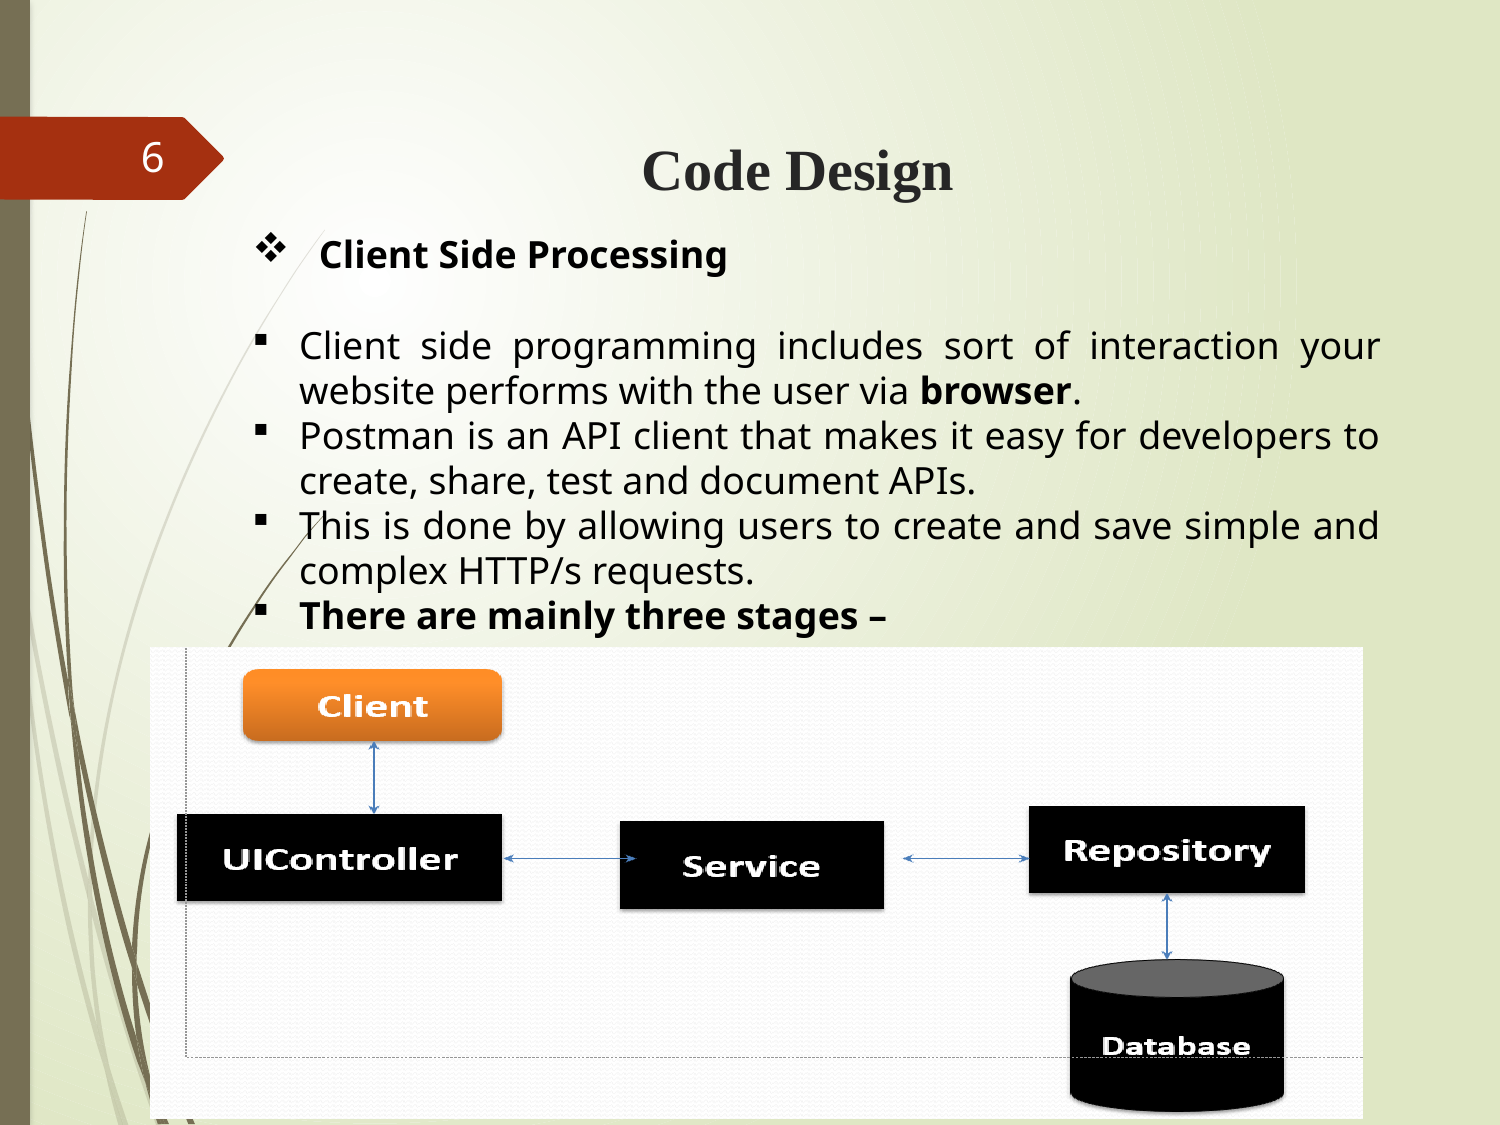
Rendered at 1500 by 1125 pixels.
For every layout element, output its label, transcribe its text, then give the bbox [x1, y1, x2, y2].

title Code Design [183, 125, 1413, 238]
text_box Client Side Processing Client side programming includes sort of interaction your website performs with the user via browser. Postman is an API client that makes it easy for developers to create, share, test and document APIs. This is done by allowing users to create and save simple and complex HTTP/s requests. There are mainly three stages – [237, 219, 1396, 1125]
picture [149, 647, 1363, 1119]
slide_number 6 [83, 129, 180, 190]
